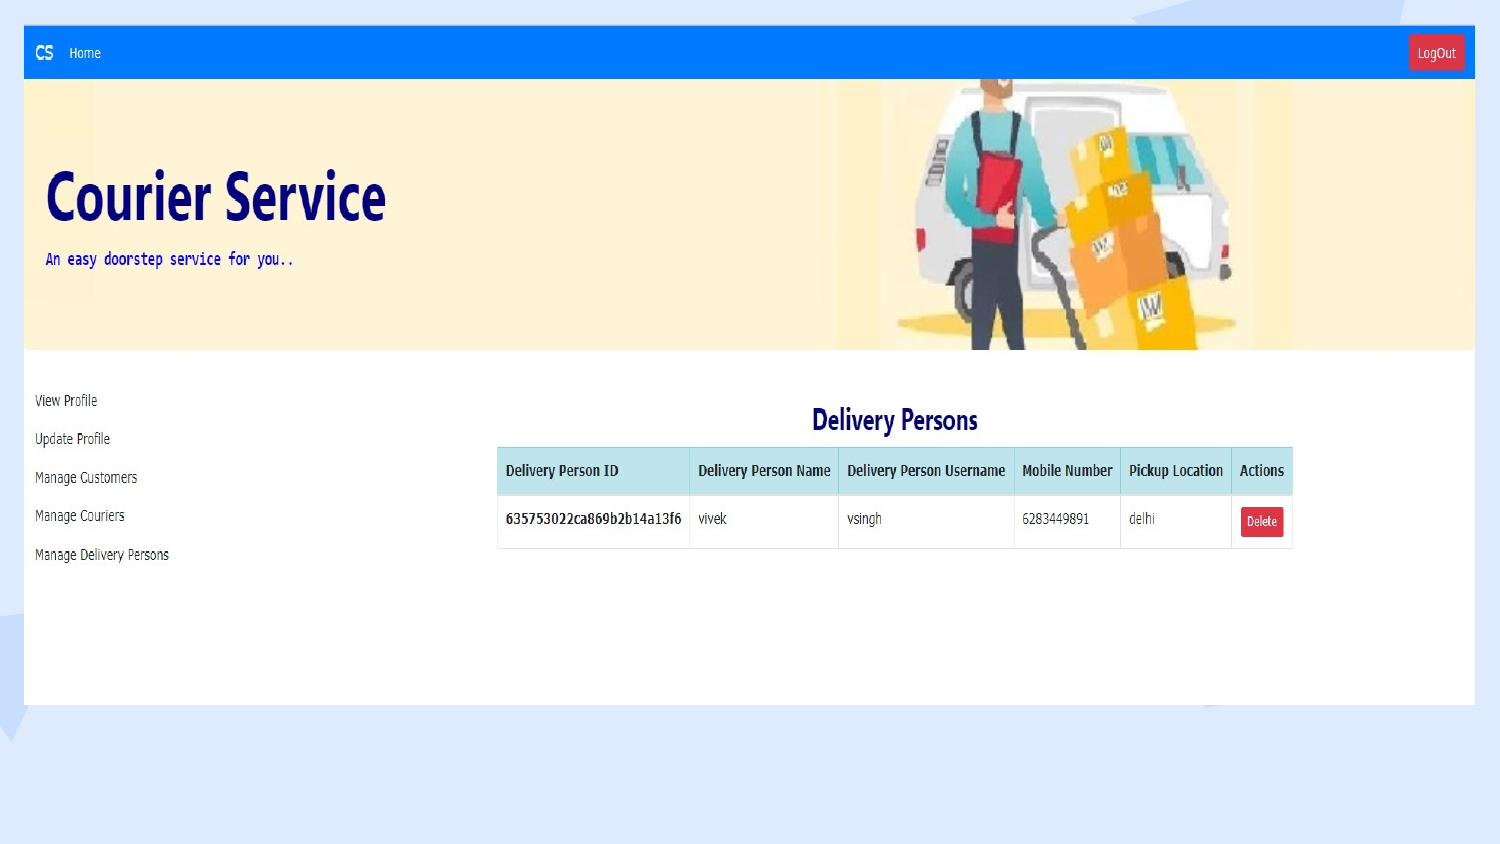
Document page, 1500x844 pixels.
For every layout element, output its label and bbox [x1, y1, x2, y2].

picture [24, 24, 1476, 705]
